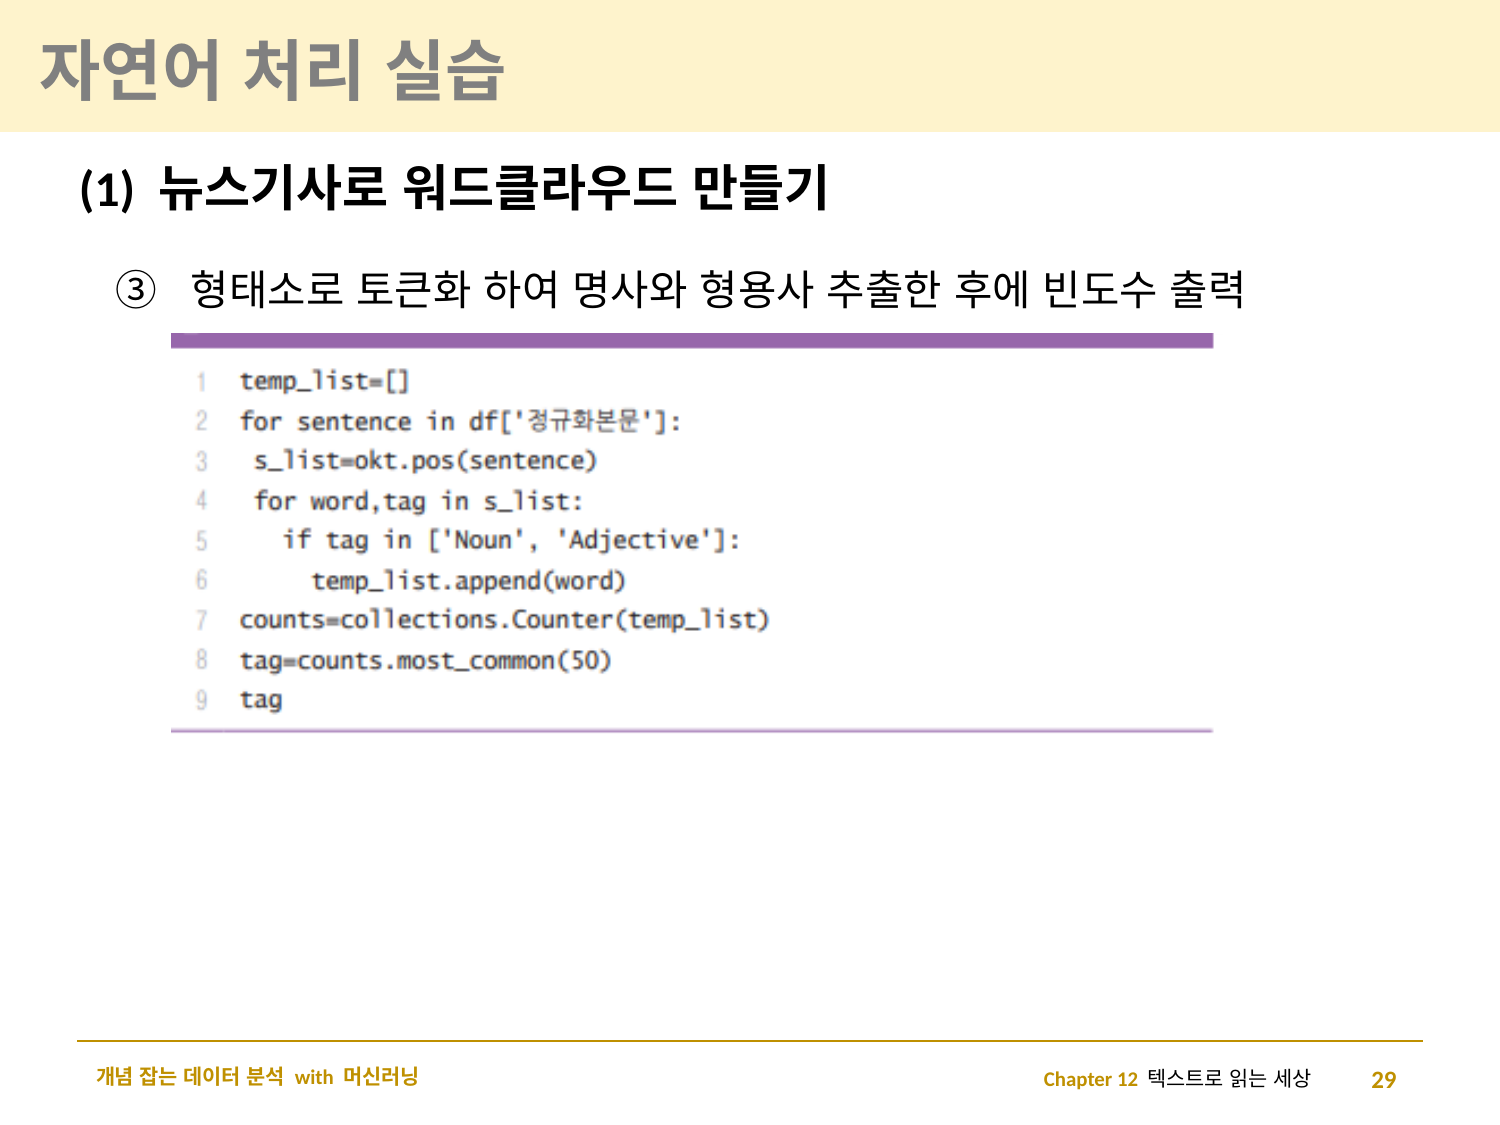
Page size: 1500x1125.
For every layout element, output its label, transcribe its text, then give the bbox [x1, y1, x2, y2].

title 자연어 처리 실습 [24, 30, 1319, 119]
picture [170, 333, 1223, 740]
list 형태소로 토큰화 하여 명사와 형용사 추출한 후에 빈도수 출력 [100, 241, 1390, 707]
list (1) 뉴스기사로 워드클라우드 만들기 [64, 155, 1369, 232]
